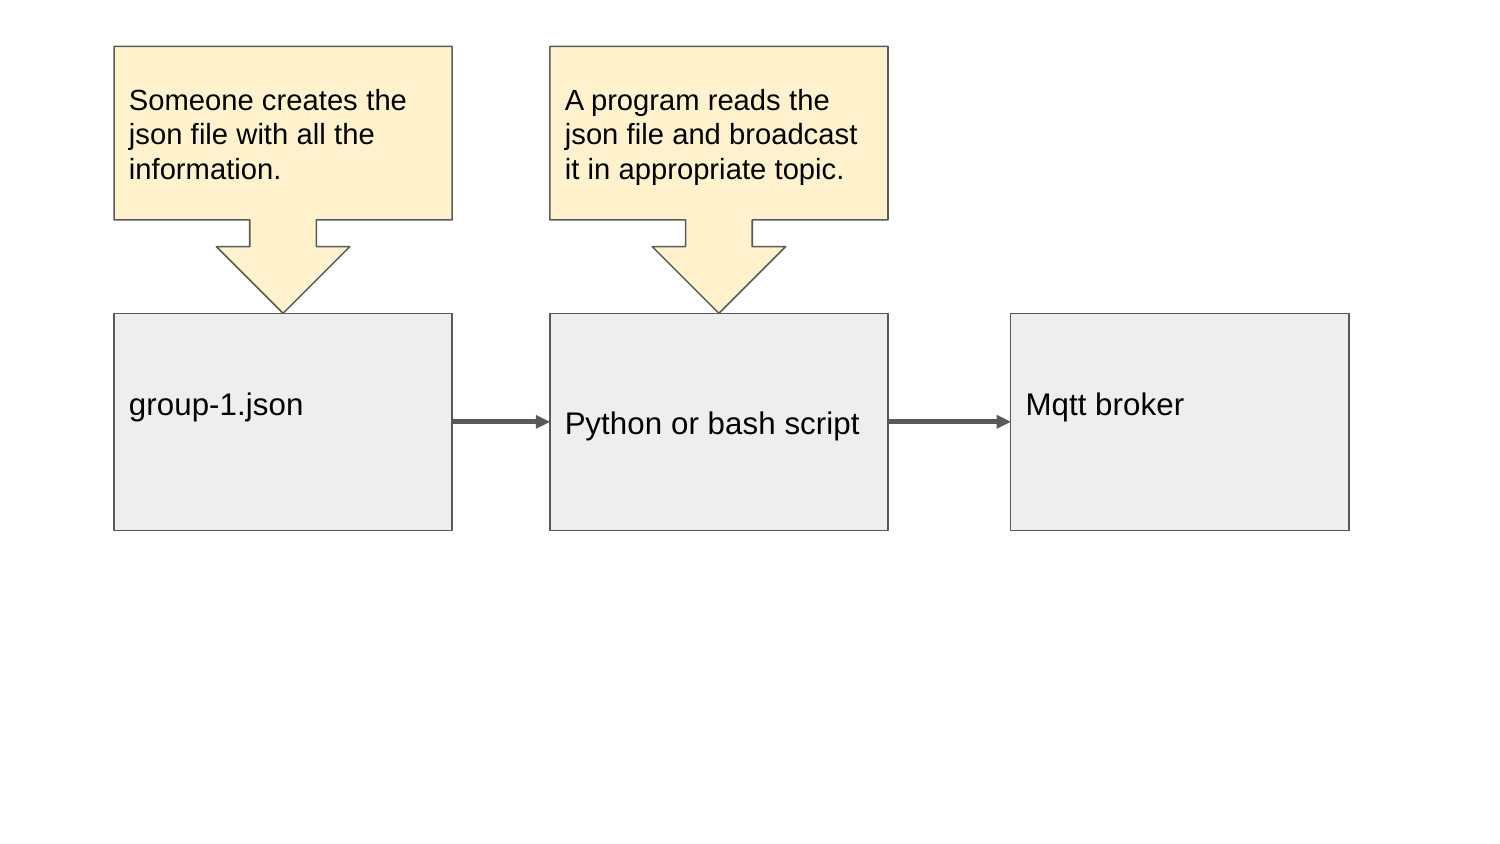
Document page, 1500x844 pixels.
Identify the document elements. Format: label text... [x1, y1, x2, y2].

text_box A program reads the json file and broadcast it in appropriate topic. [549, 46, 889, 314]
text_box group-1.json [114, 313, 453, 531]
text_box Python or bash script [549, 313, 888, 531]
text_box Someone creates the json file with all the information. [114, 46, 453, 314]
text_box Mqtt broker [1010, 313, 1349, 531]
